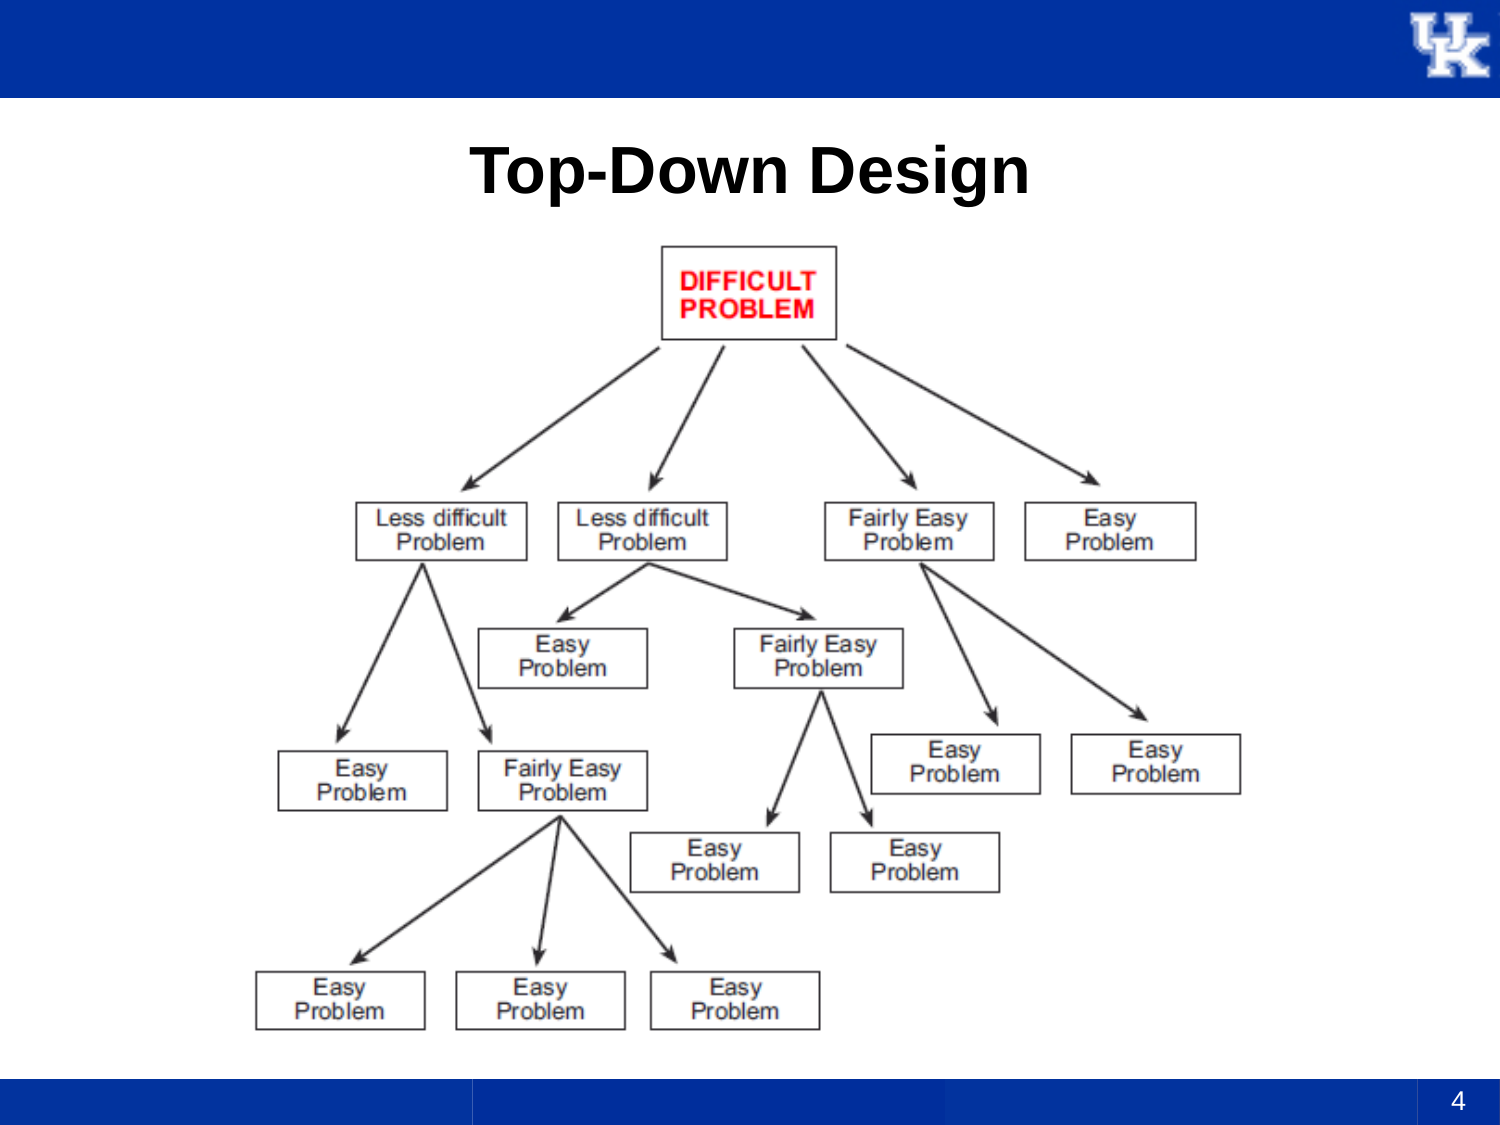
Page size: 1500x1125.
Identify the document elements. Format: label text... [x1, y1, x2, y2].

title Top-Down Design [53, 119, 1448, 209]
slide_number 4 [1417, 1079, 1500, 1125]
picture [252, 237, 1249, 1040]
picture [0, 0, 1500, 98]
